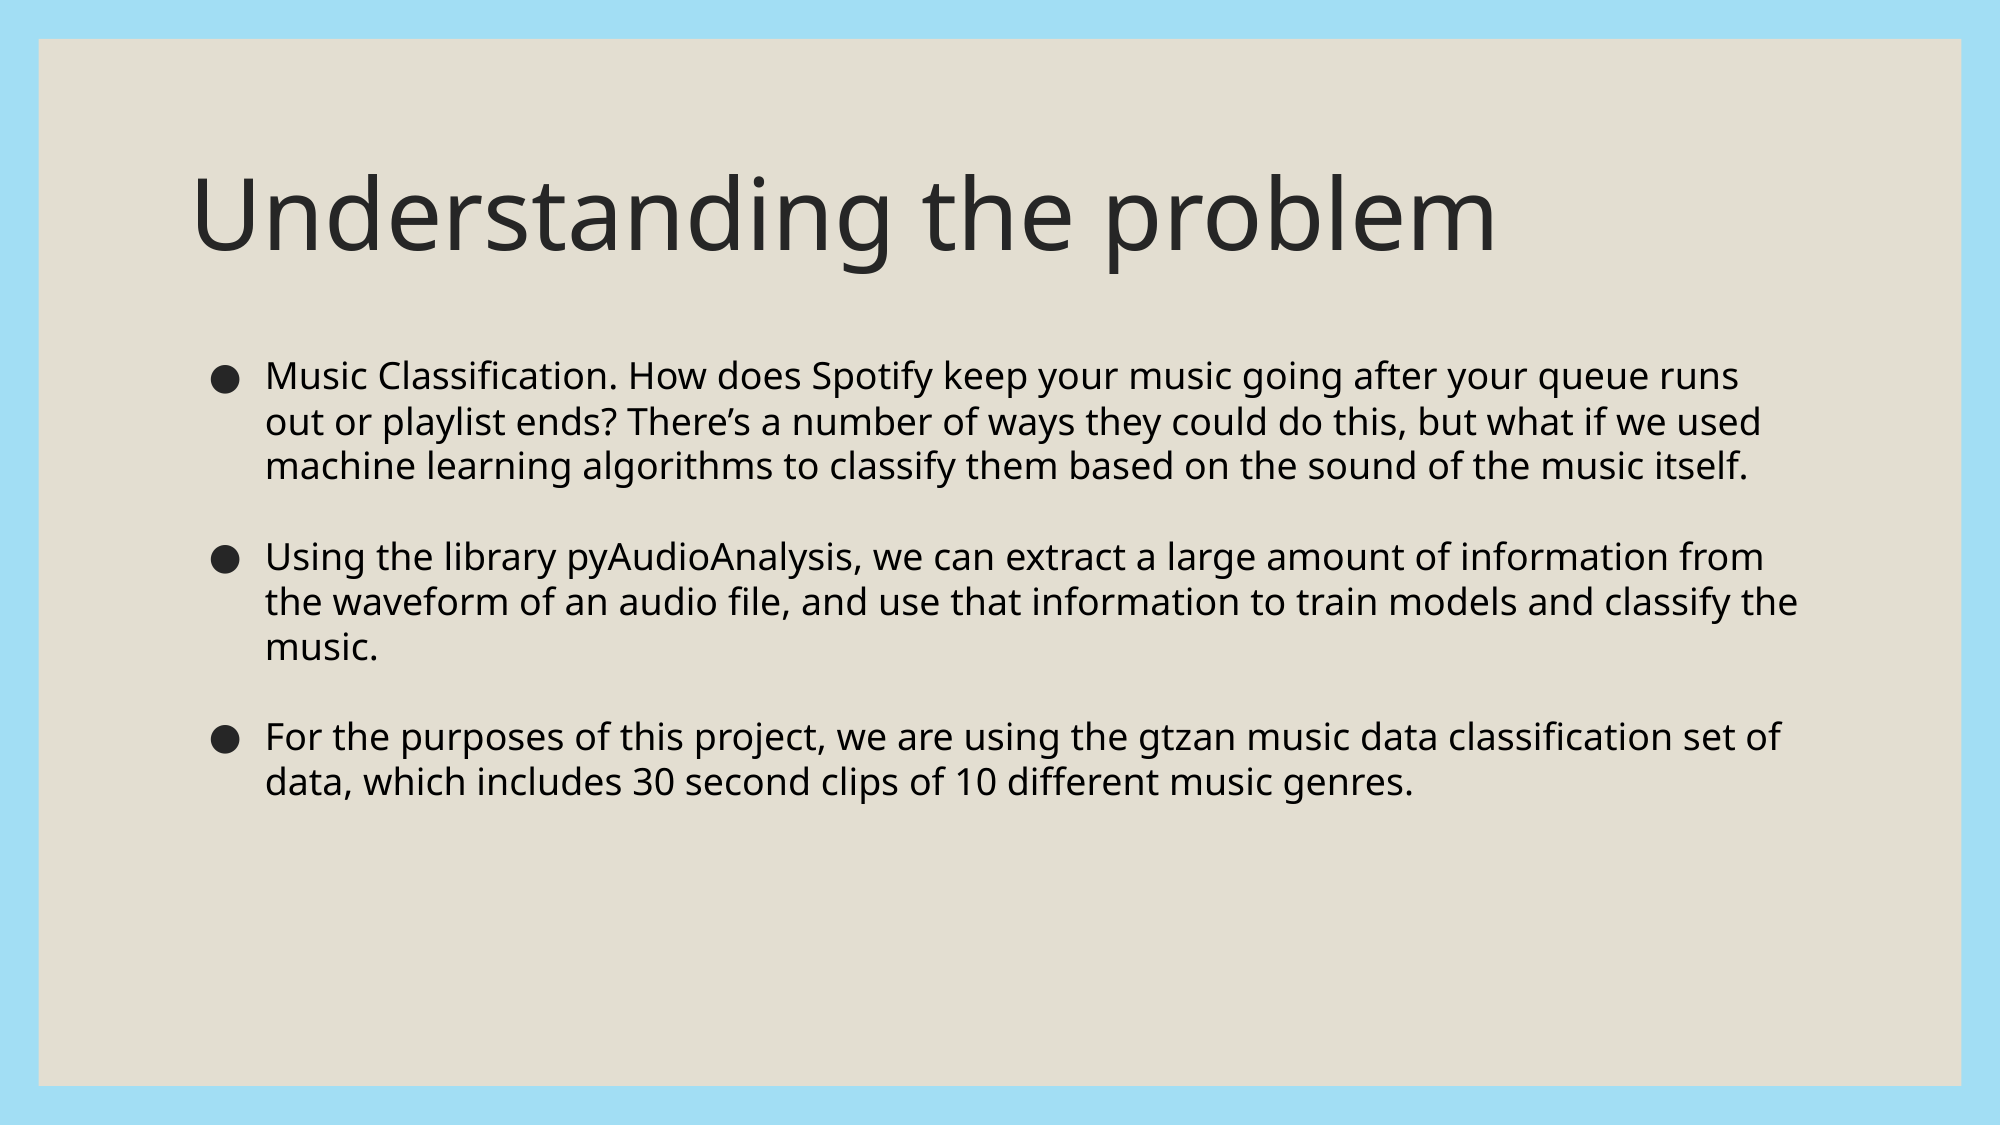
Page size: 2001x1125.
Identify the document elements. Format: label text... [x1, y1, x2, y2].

list Music Classification. How does Spotify keep your music going after your queue runs out or playlist ends? There’s a number of ways they could do this, but what if we used machine learning algorithms to classify them based on the sound of the music itself. Using the library pyAudioAnalysis, we can extract a large amount of information from the waveform of an audio file, and use that information to train models and classify the music. For the purposes of this project, we are using the gtzan music data classification set of data, which includes 30 second clips of 10 different music genres. [174, 345, 1825, 990]
title Understanding the problem [174, 105, 1825, 331]
